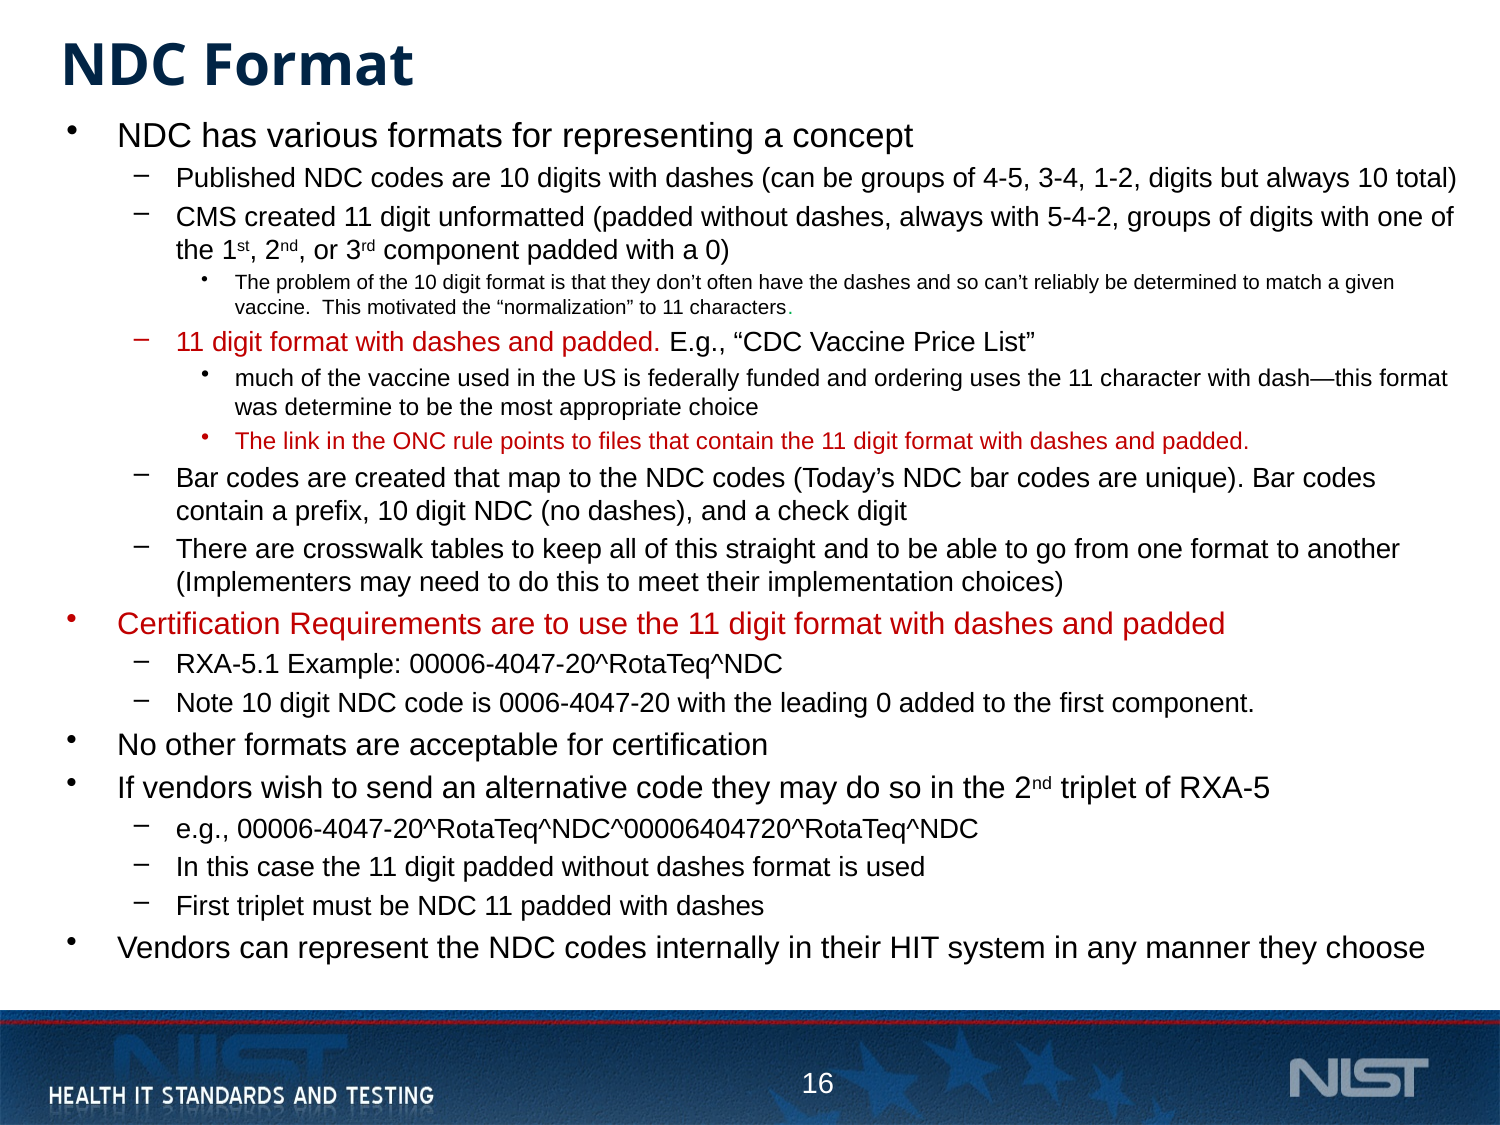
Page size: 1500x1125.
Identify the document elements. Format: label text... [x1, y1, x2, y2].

picture [0, 1010, 1500, 1125]
list NDC has various formats for representing a concept Published NDC codes are 10 digits with dashes (can be groups of 4-5, 3-4, 1-2, digits but always 10 total) CMS created 11 digit unformatted (padded without dashes, always with 5-4-2, groups of digits with one of the 1st, 2nd, or 3rd component padded with a 0) The problem of the 10 digit format is that they don’t often have the dashes and so can’t reliably be determined to match a given vaccine. This motivated the “normalization” to 11 characters. 11 digit format with dashes and padded. E.g., “CDC Vaccine Price List” much of the vaccine used in the US is federally funded and ordering uses the 11 character with dash—this format was determine to be the most appropriate choice The link in the ONC rule points to files that contain the 11 digit format with dashes and padded. Bar codes are created that map to the NDC codes (Today’s NDC bar codes are unique). Bar codes contain a prefix, 10 digit NDC (no dashes), and a check digit There are crosswalk tables to keep all of this straight and to be able to go from one format to another (Implementers may need to do this to meet their implementation choices) Certification Requirements are to use the 11 digit format with dashes and padded RXA-5.1 Example: 00006-4047-20^RotaTeq^NDC Note 10 digit NDC code is 0006-4047-20 with the leading 0 added to the first component. No other formats are acceptable for certification If vendors wish to send an alternative code they may do so in the 2nd triplet of RXA-5 e.g., 00006-4047-20^RotaTeq^NDC^00006404720^RotaTeq^NDC In this case the 11 digit padded without dashes format is used First triplet must be NDC 11 padded with dashes Vendors can represent the NDC codes internally in their HIT system in any manner they choose [51, 105, 1476, 1013]
slide_number 16 [642, 1056, 994, 1125]
title NDC Format [45, 19, 1451, 106]
